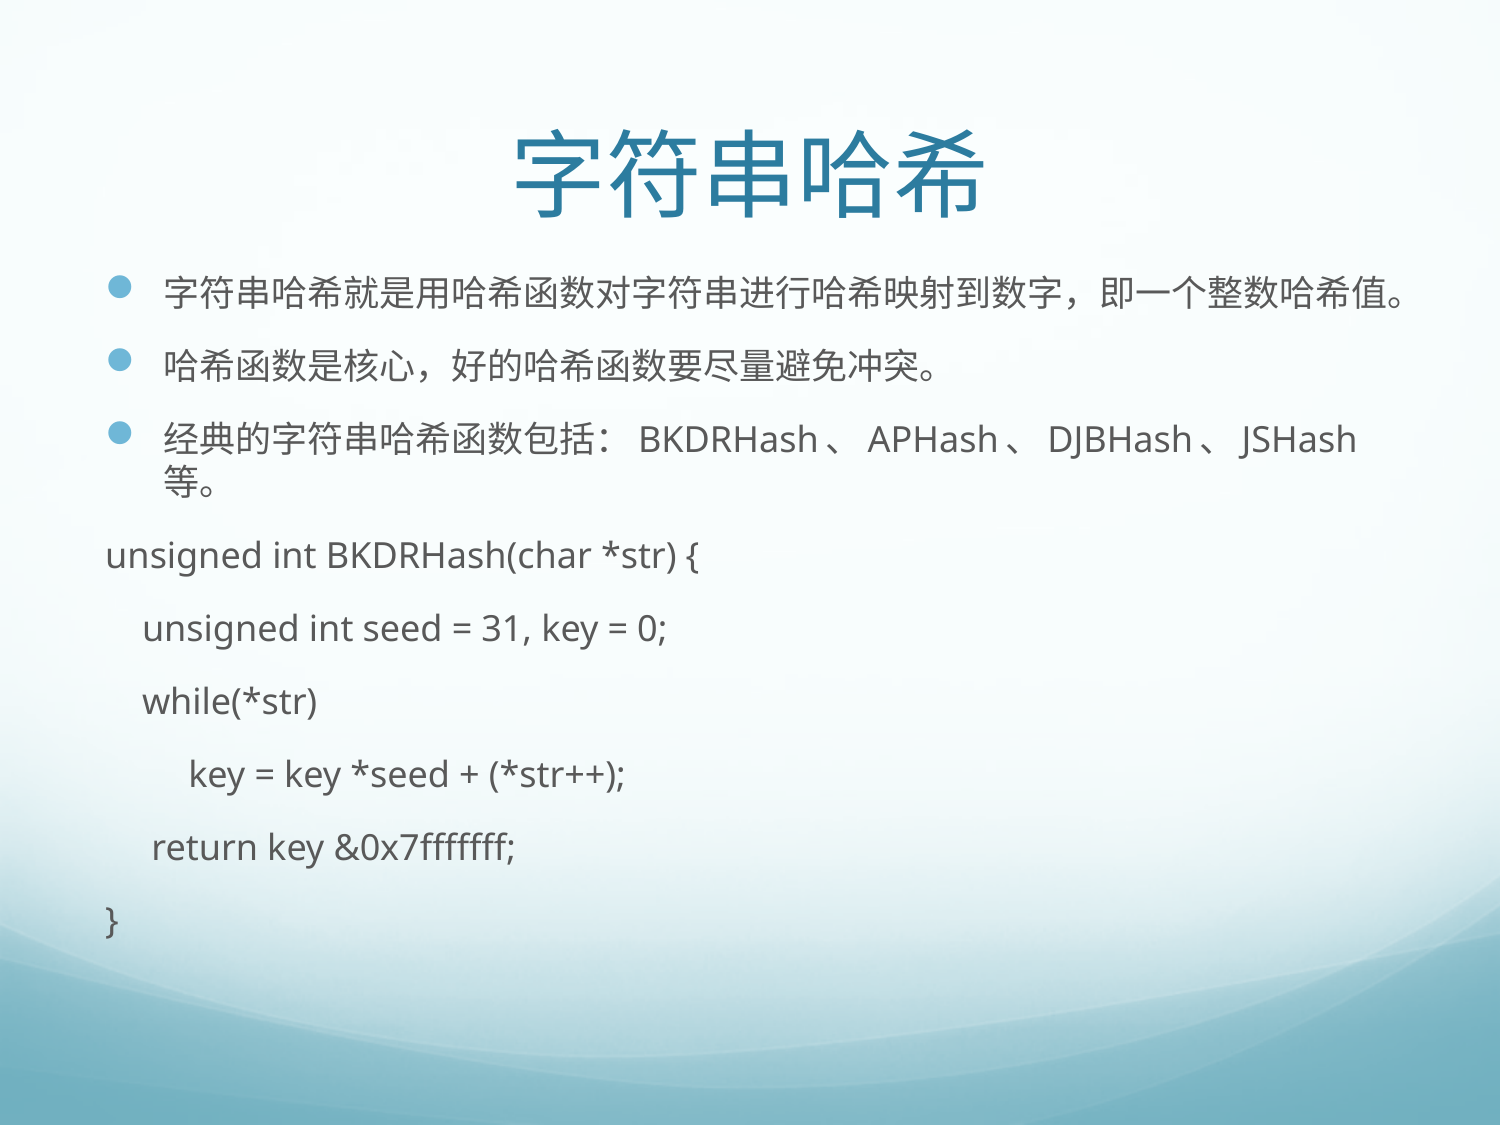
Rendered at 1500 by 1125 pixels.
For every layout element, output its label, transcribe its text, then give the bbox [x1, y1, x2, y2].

title 字符串哈希 [90, 17, 1410, 237]
list 字符串哈希就是用哈希函数对字符串进行哈希映射到数字，即一个整数哈希值。 哈希函数是核心，好的哈希函数要尽量避免冲突。 经典的字符串哈希函数包括：BKDRHash、APHash、DJBHash、JSHash等。 unsigned int BKDRHash(char *str) { unsigned int seed = 31, key = 0; while(*str) key = key *seed + (*str++); return key &0x7fffffff; } [90, 262, 1410, 975]
